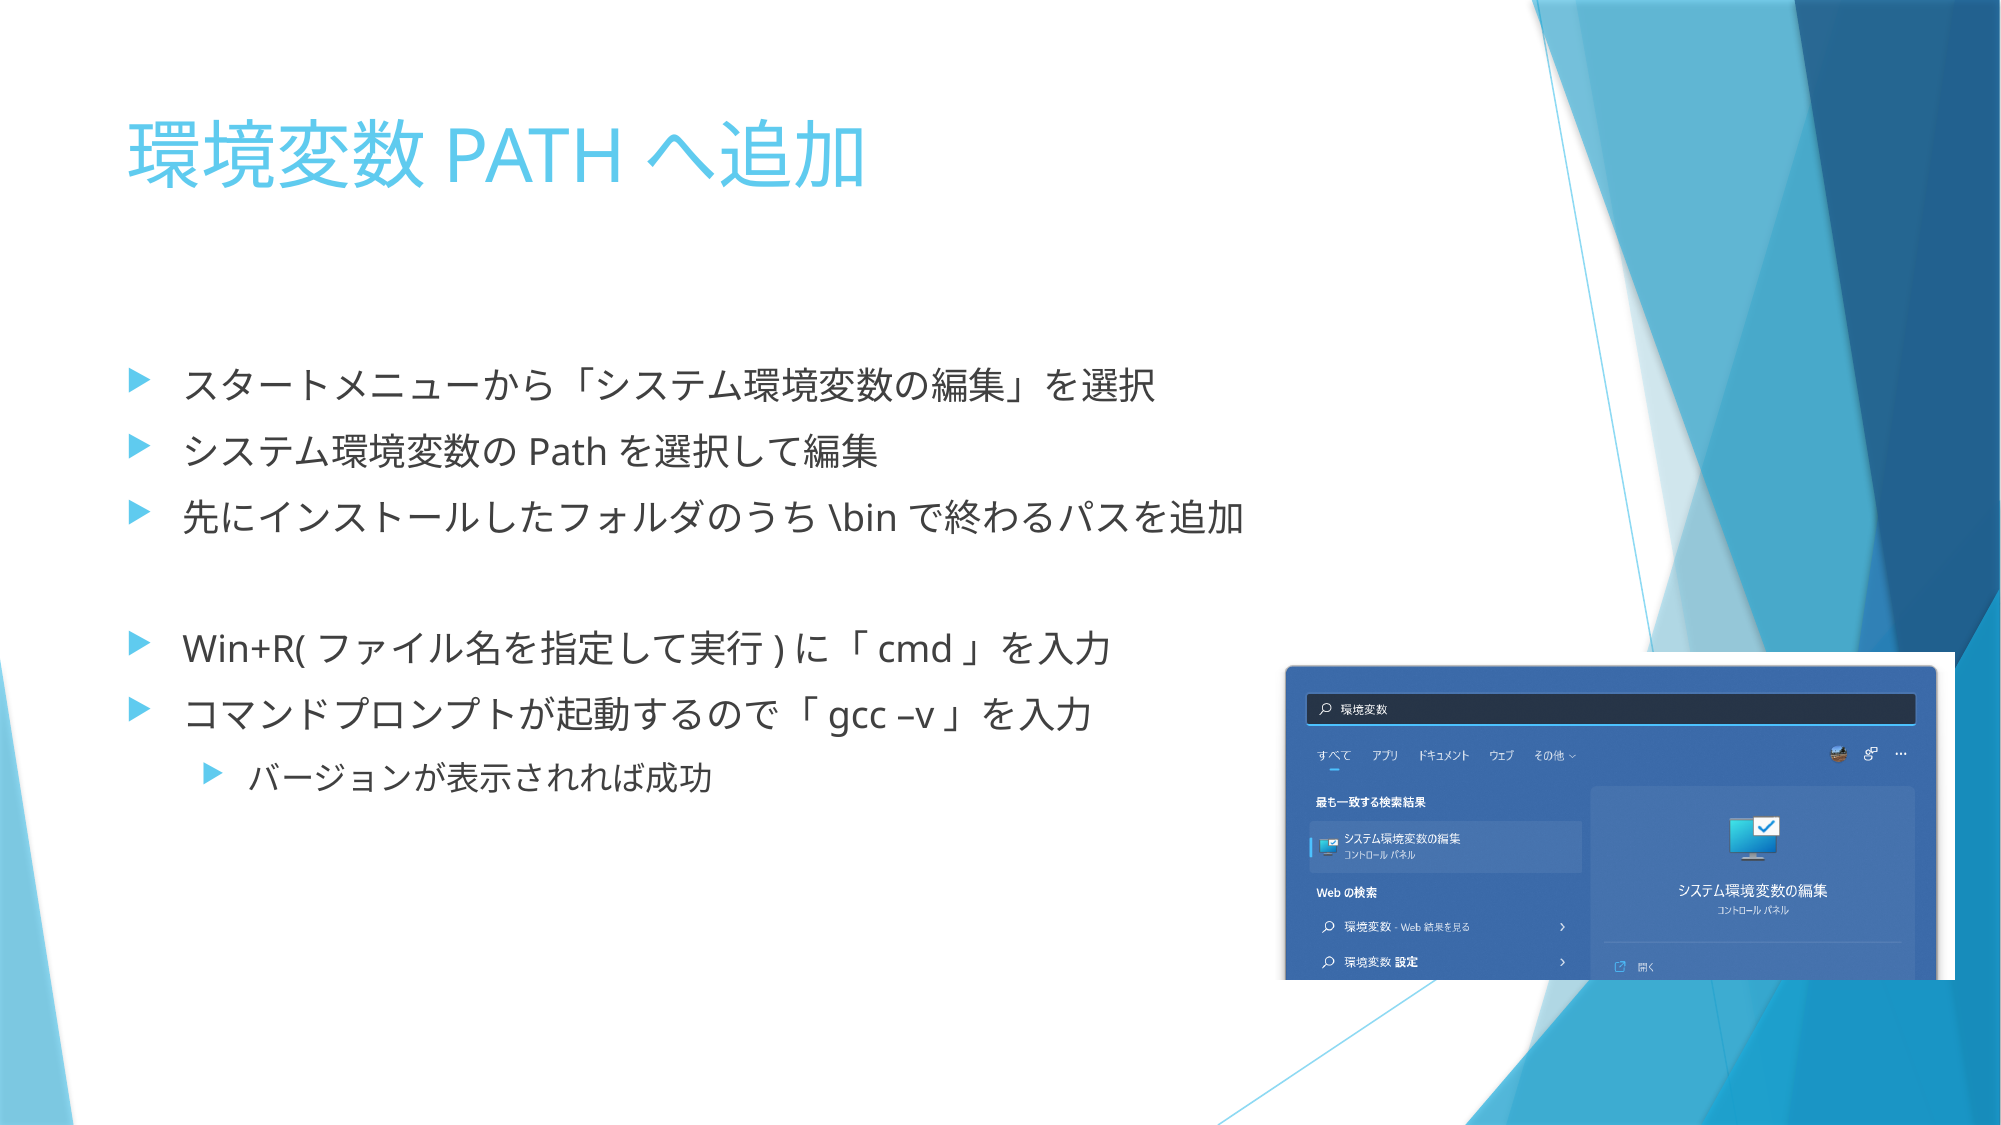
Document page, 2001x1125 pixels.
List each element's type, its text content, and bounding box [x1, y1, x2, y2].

picture [1273, 651, 1955, 980]
title 環境変数PATHへ追加 [111, 99, 1522, 317]
list スタートメニューから「システム環境変数の編集」を選択 システム環境変数のPathを選択して編集 先にインストールしたフォルダのうち\binで終わるパスを追加 Win+R(ファイル名を指定して実行)に「cmd」を入力 コマンドプロンプトが起動するので「gcc –v」を入力 バージョンが表示されれば成功 [111, 354, 1522, 992]
